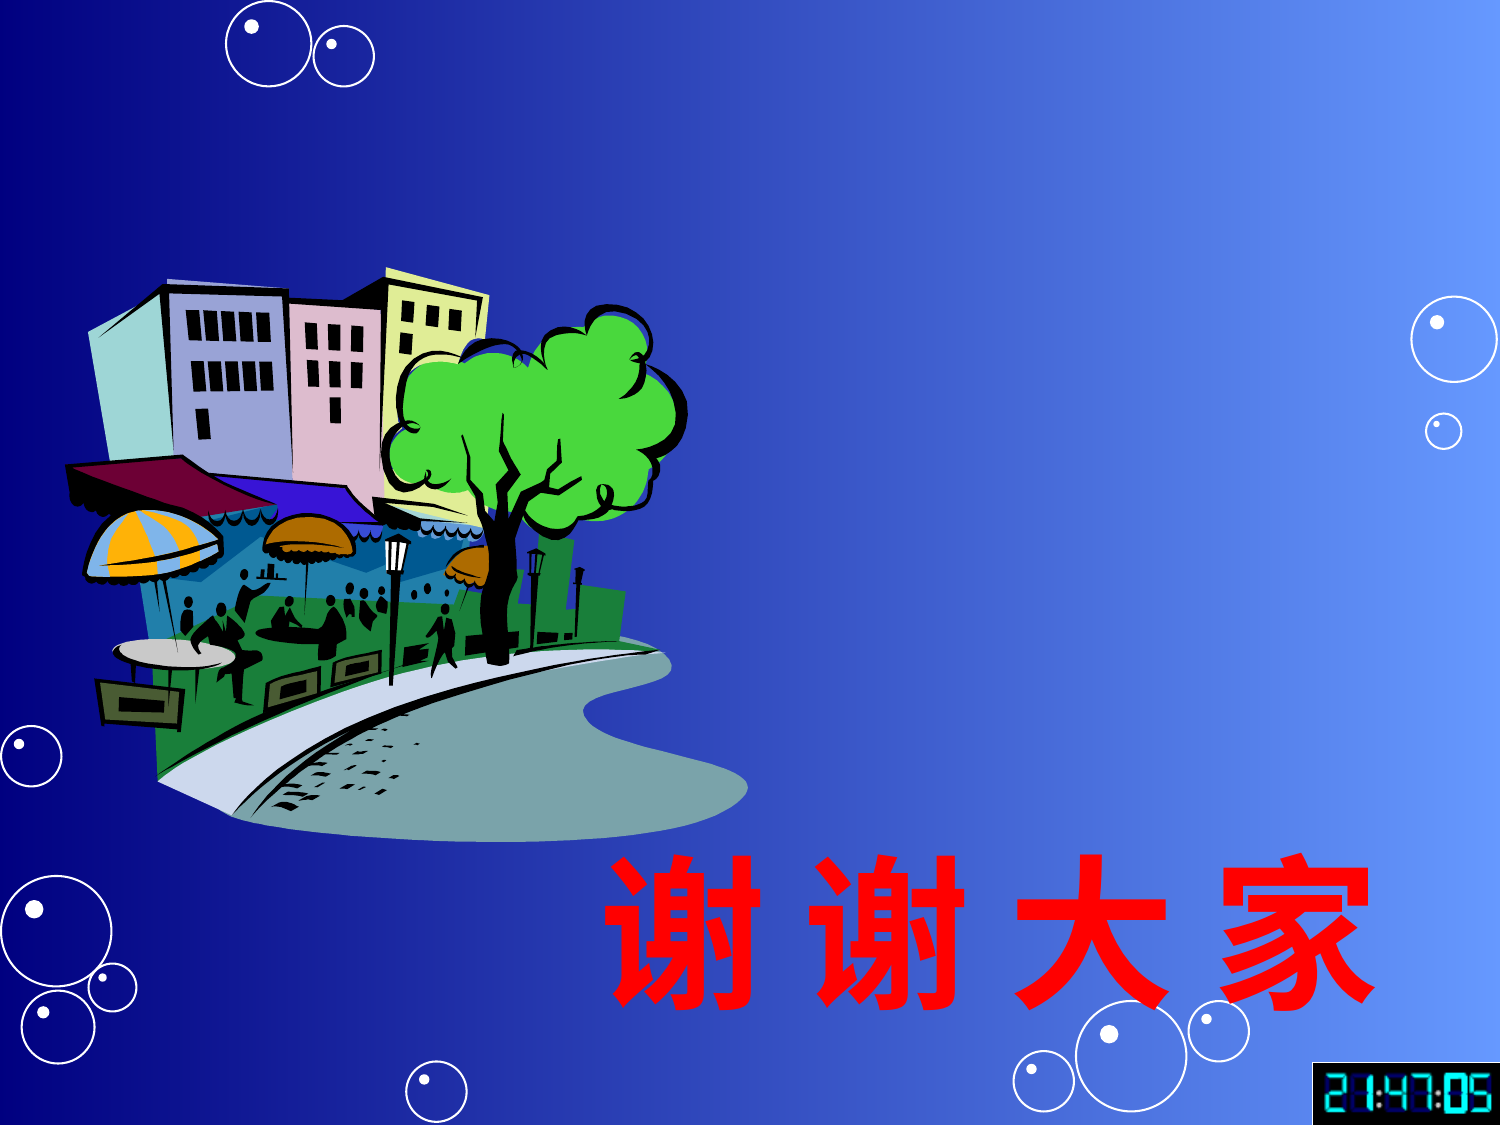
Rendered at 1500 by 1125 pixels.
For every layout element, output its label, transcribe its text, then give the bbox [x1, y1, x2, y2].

text_box i [1418, 0, 1423, 313]
text_box i [1418, 1038, 1423, 1062]
picture [1313, 1063, 1500, 1125]
picture [64, 266, 815, 843]
text_box i [1418, 366, 1423, 822]
text_box 谢 谢 大 家 [584, 822, 1433, 1038]
text_box i [1418, 313, 1423, 365]
